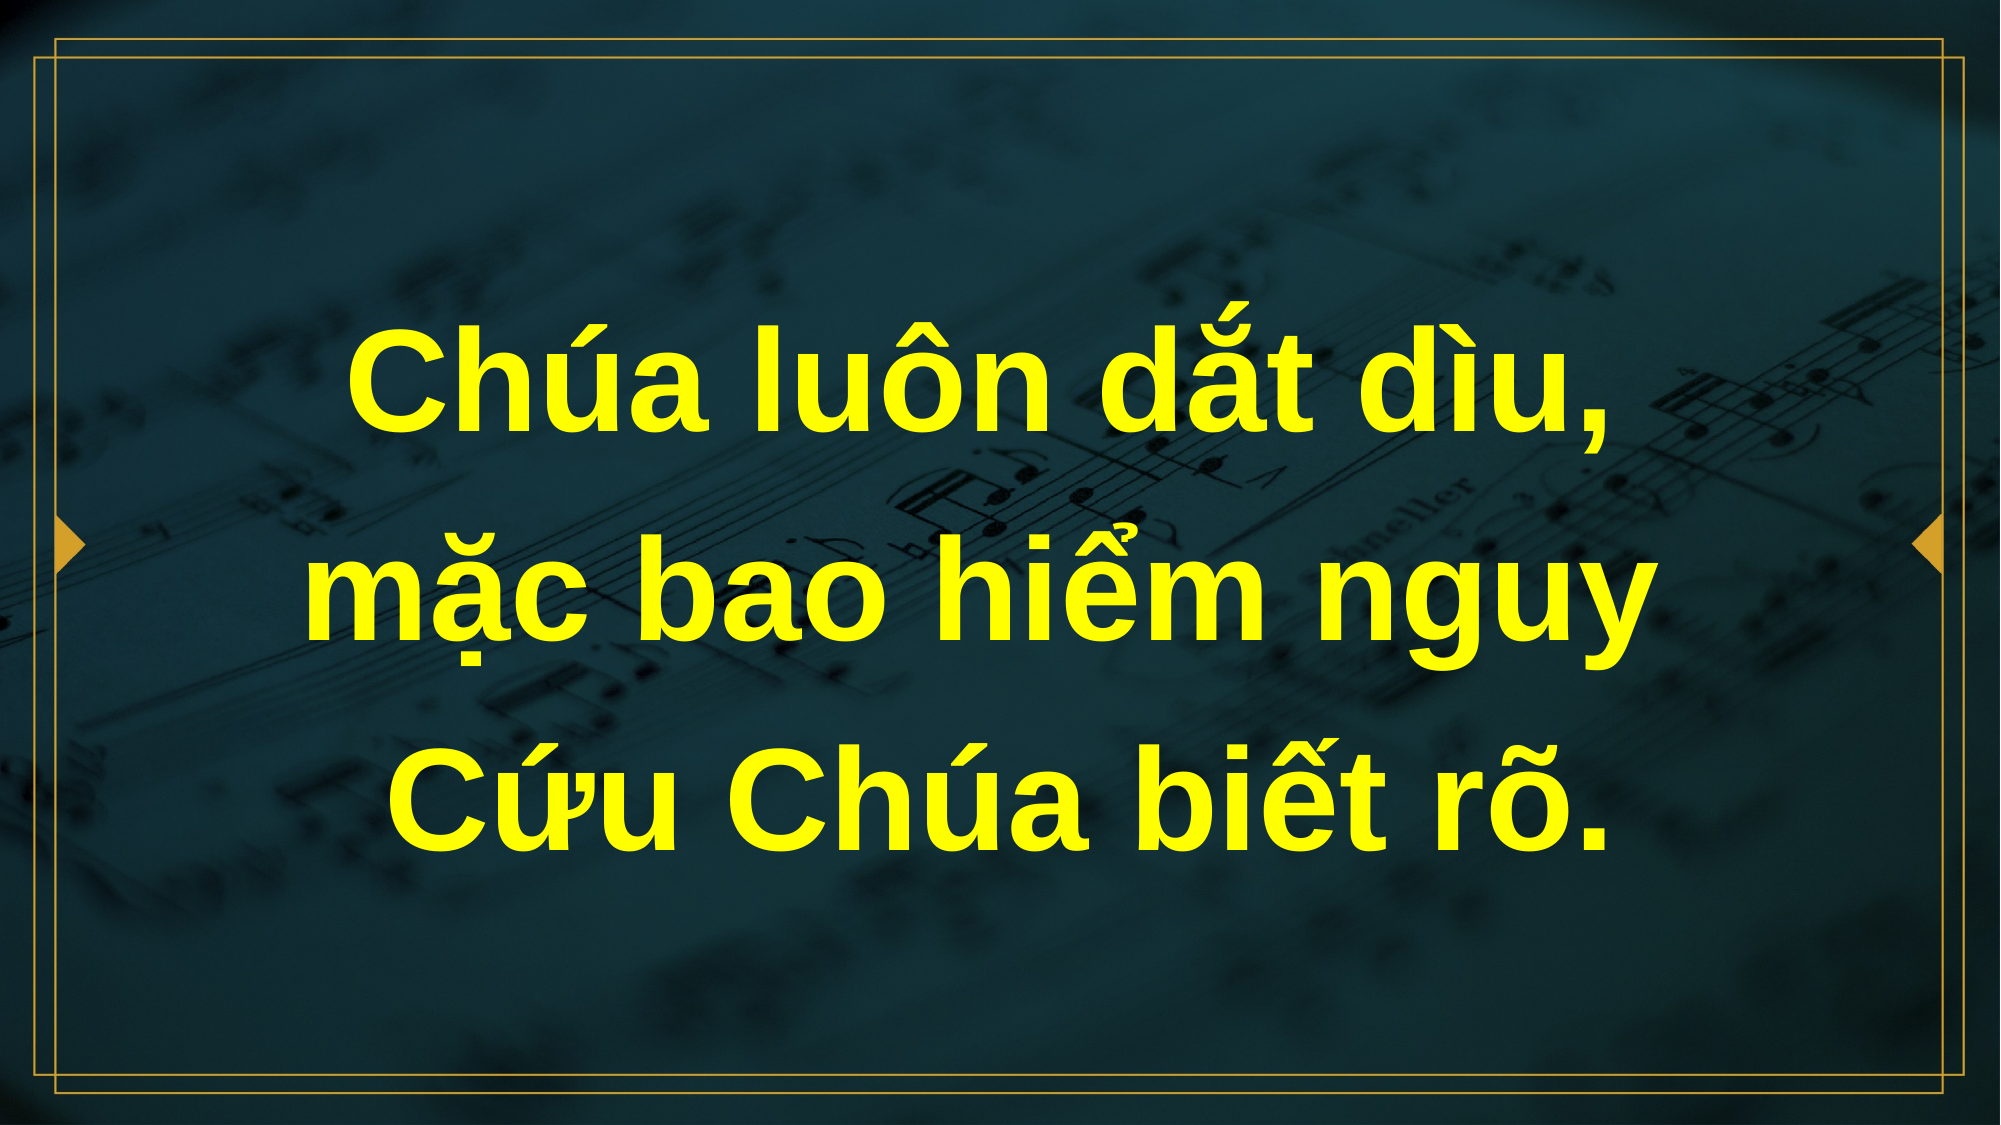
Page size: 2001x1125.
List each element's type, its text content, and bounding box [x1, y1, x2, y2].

title Chúa luôn dắt dìu, mặc bao hiểm nguy Cứu Chúa biết rõ. [55, 53, 1945, 1077]
picture [0, 0, 2000, 1125]
